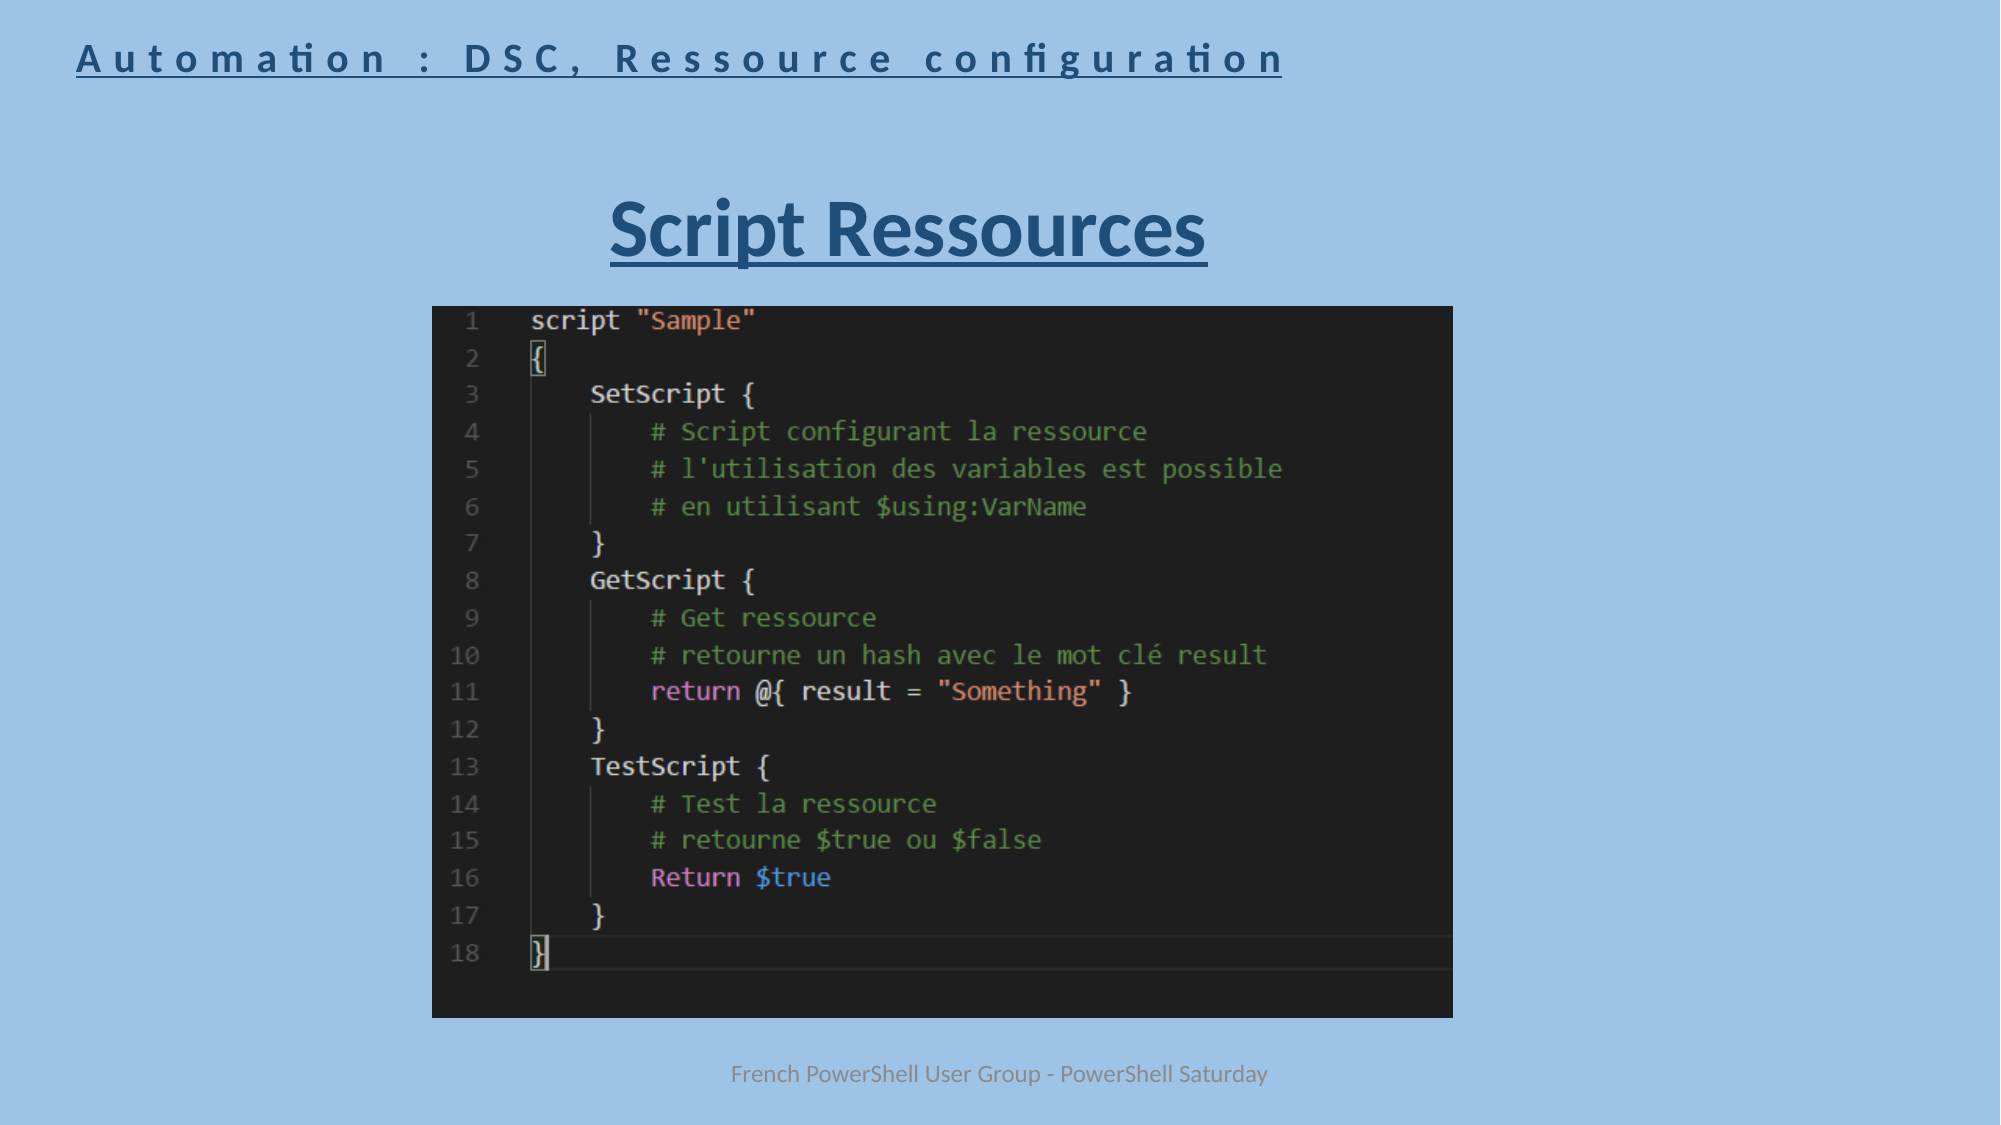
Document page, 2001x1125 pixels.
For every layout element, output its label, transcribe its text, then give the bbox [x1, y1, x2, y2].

picture [432, 306, 1453, 1018]
footer French PowerShell User Group - PowerShell Saturday [662, 1042, 1338, 1103]
text_box Automation : DSC, Ressource configuration [61, 23, 1708, 89]
text_box Script Ressources [77, 165, 1741, 281]
